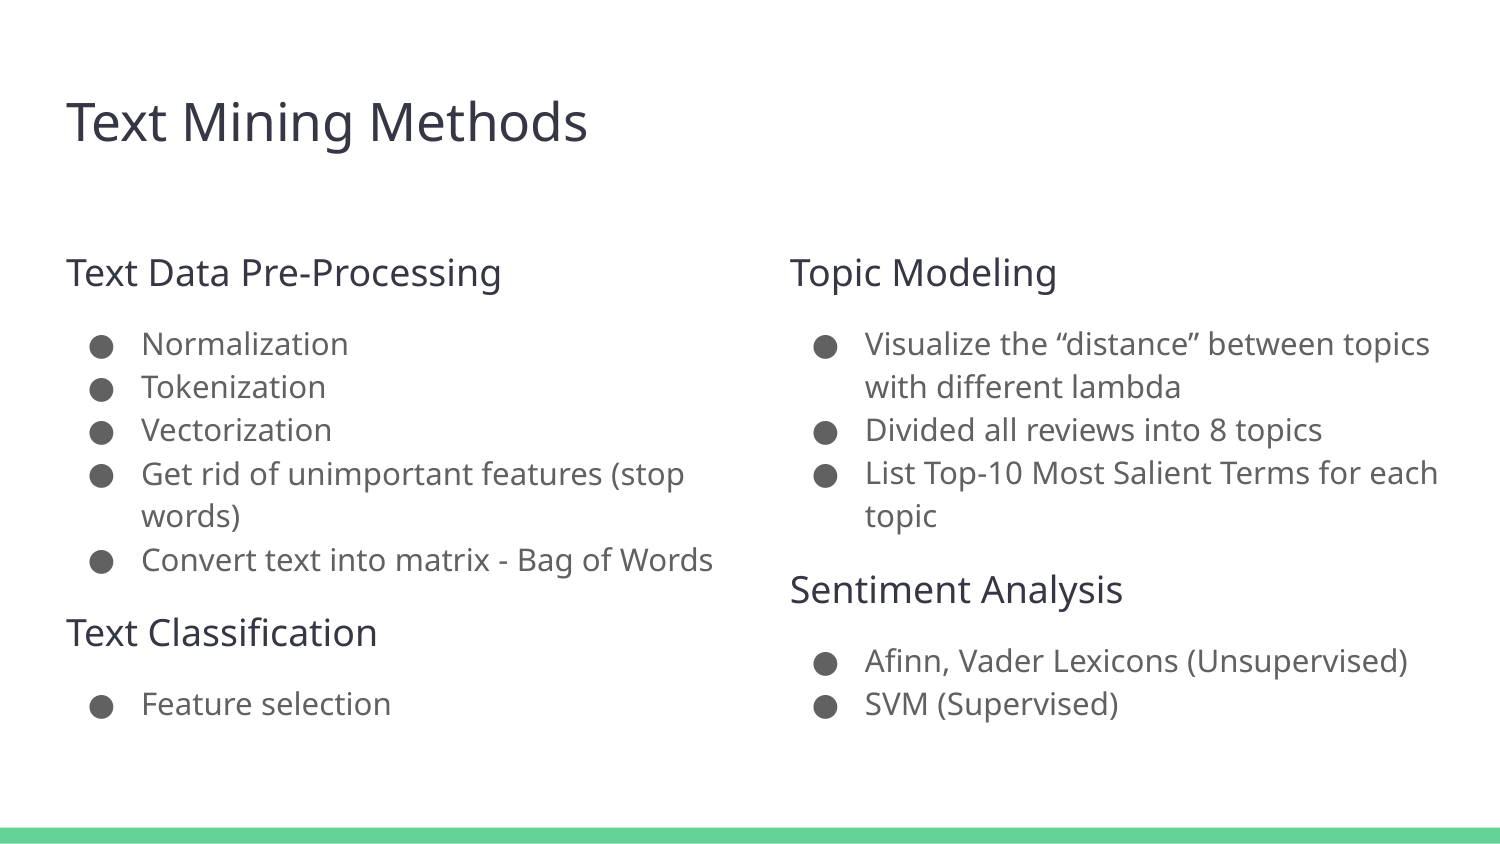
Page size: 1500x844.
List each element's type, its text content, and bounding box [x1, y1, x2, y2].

list Text Data Pre-Processing Normalization Tokenization Vectorization Get rid of unimportant features (stop words) Convert text into matrix - Bag of Words Text Classification Feature selection [51, 227, 774, 737]
text_box Topic Modeling Visualize the “distance” between topics with different lambda Divided all reviews into 8 topics List Top-10 Most Salient Terms for each topic Sentiment Analysis Afinn, Vader Lexicons (Unsupervised) SVM (Supervised) [774, 227, 1480, 737]
title Text Mining Methods [51, 72, 1449, 167]
